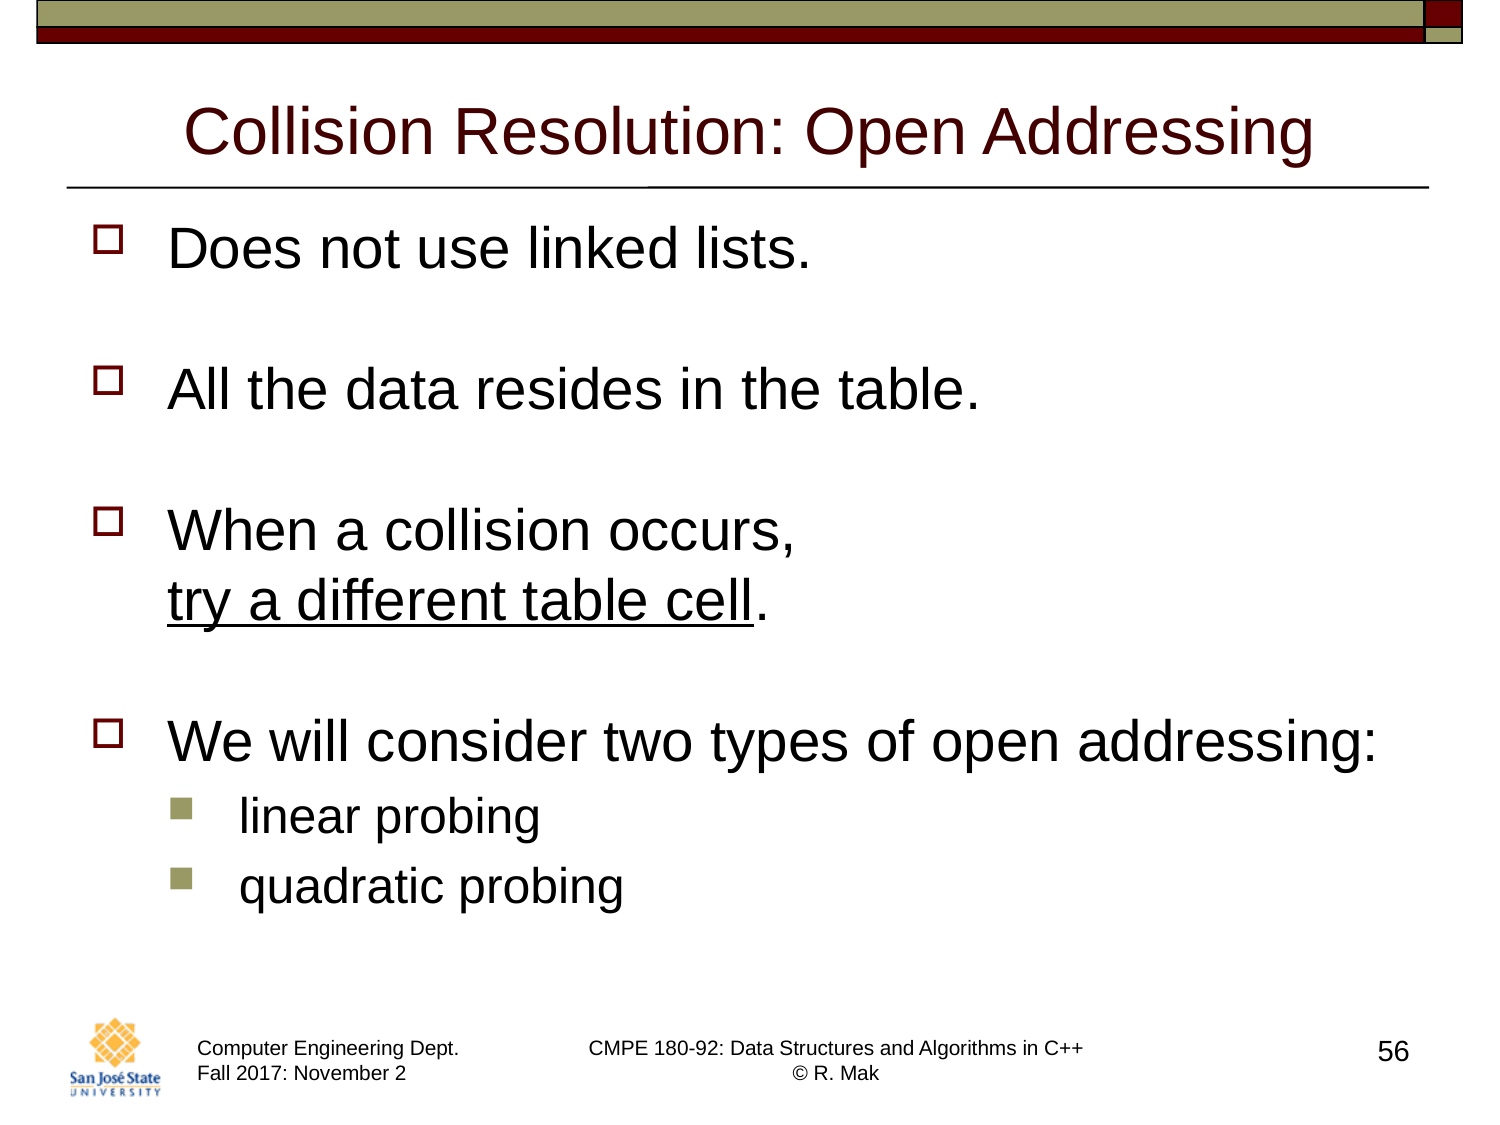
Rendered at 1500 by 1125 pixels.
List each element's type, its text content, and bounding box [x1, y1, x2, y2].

title Collision Resolution: Open Addressing [75, 67, 1425, 175]
list Does not use linked lists. All the data resides in the table. When a collision occurs, try a different table cell. We will consider two types of open addressing: linear probing quadratic probing [75, 202, 1425, 998]
picture [60, 1012, 166, 1112]
slide_number 56 [1112, 1025, 1425, 1100]
